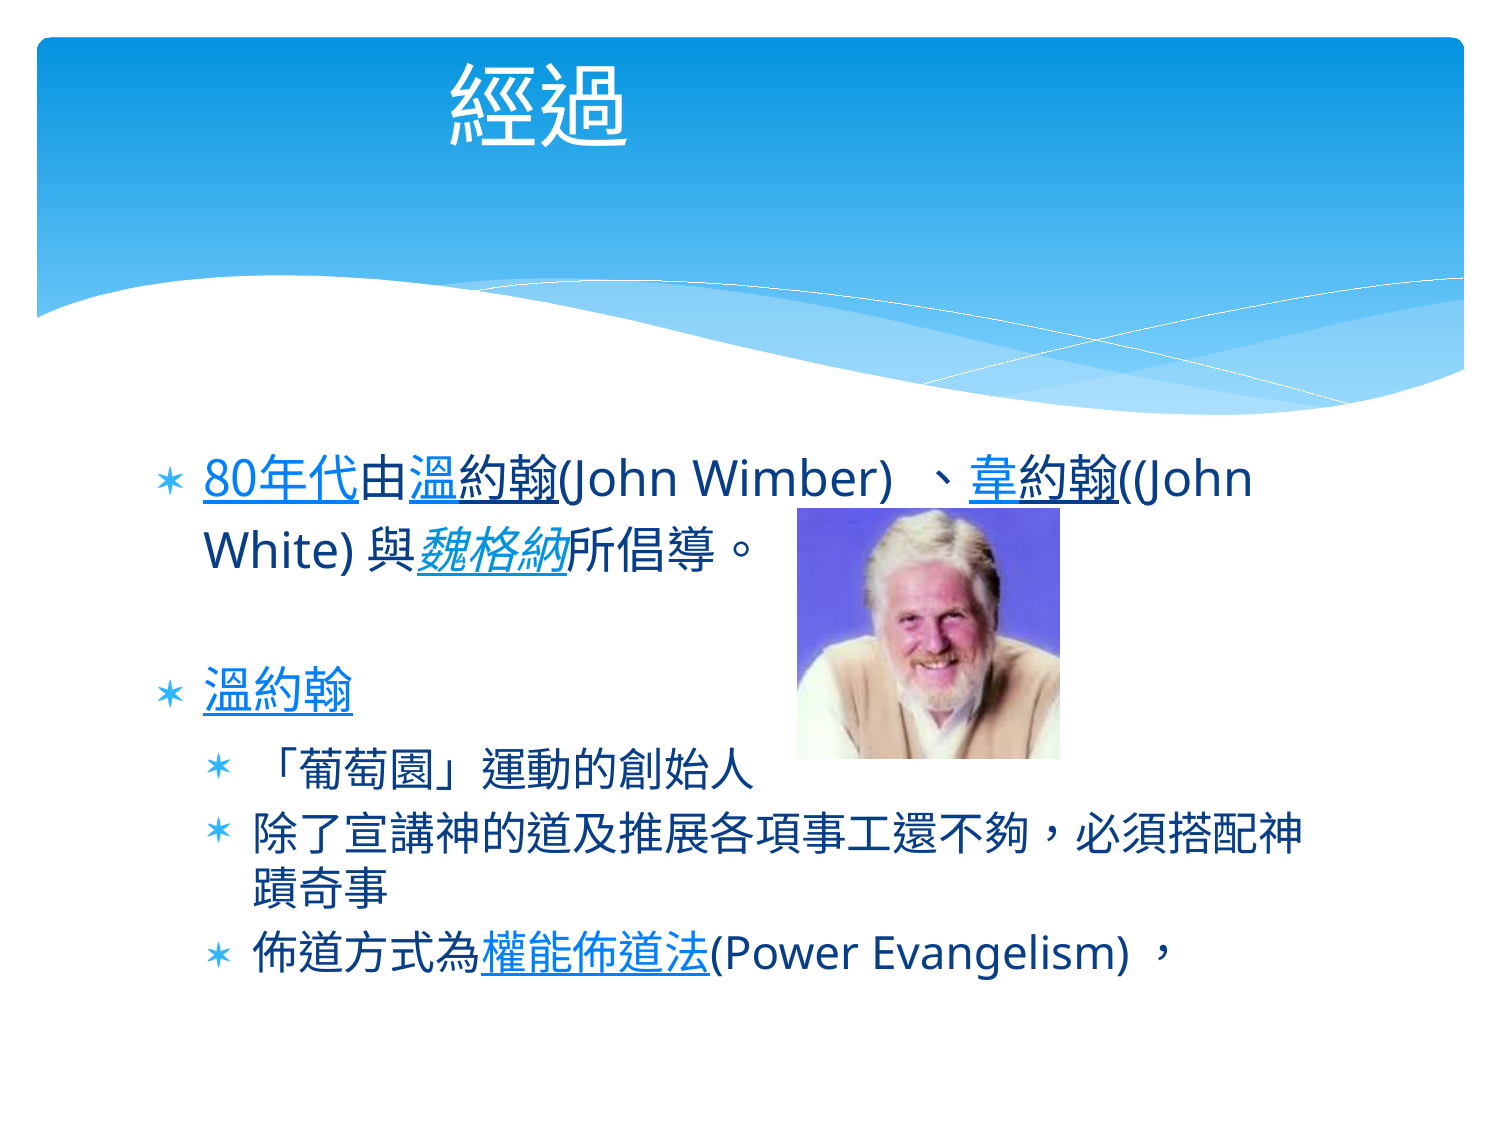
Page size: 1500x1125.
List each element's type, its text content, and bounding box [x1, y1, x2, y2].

list 80年代由溫約翰(John Wimber) 、韋約翰((John White)與魏格納所倡導。 溫約翰 「葡萄園」運動的創始人 除了宣講神的道及推展各項事工還不夠，必須搭配神蹟奇事 佈道方式為權能佈道法(Power Evangelism)， [143, 438, 1359, 1005]
title 經過 [0, 0, 1214, 206]
picture [796, 508, 1060, 760]
